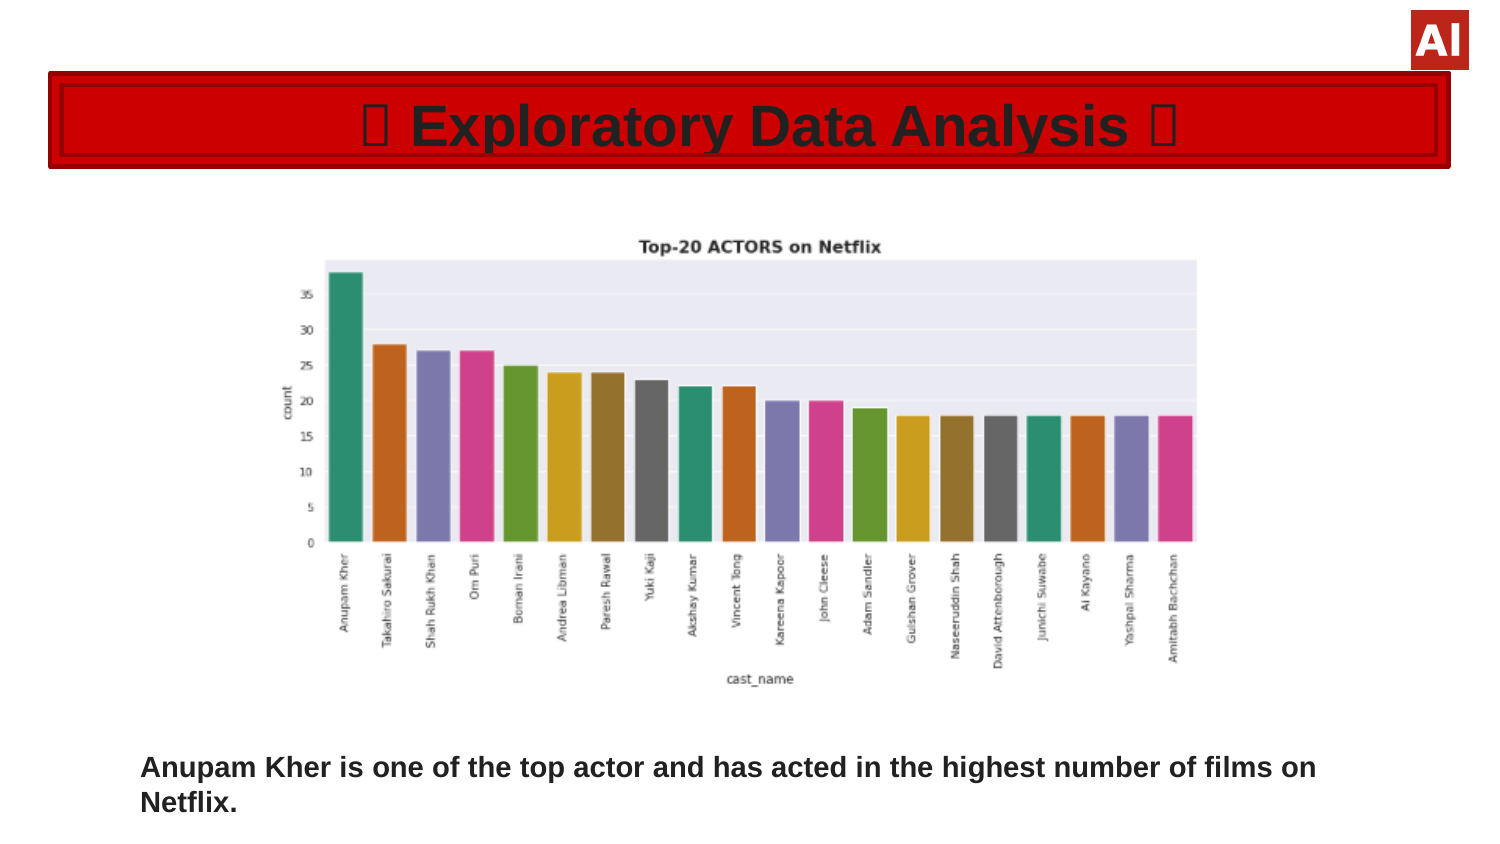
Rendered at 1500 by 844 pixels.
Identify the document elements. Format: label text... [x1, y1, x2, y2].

text_box [48, 71, 1450, 169]
title  Exploratory Data Analysis  [64, 87, 1434, 153]
text_box Anupam Kher is one of the top actor and has acted in the highest number of films on Netflix. [125, 740, 1373, 826]
picture [1411, 10, 1469, 70]
picture [282, 227, 1216, 695]
